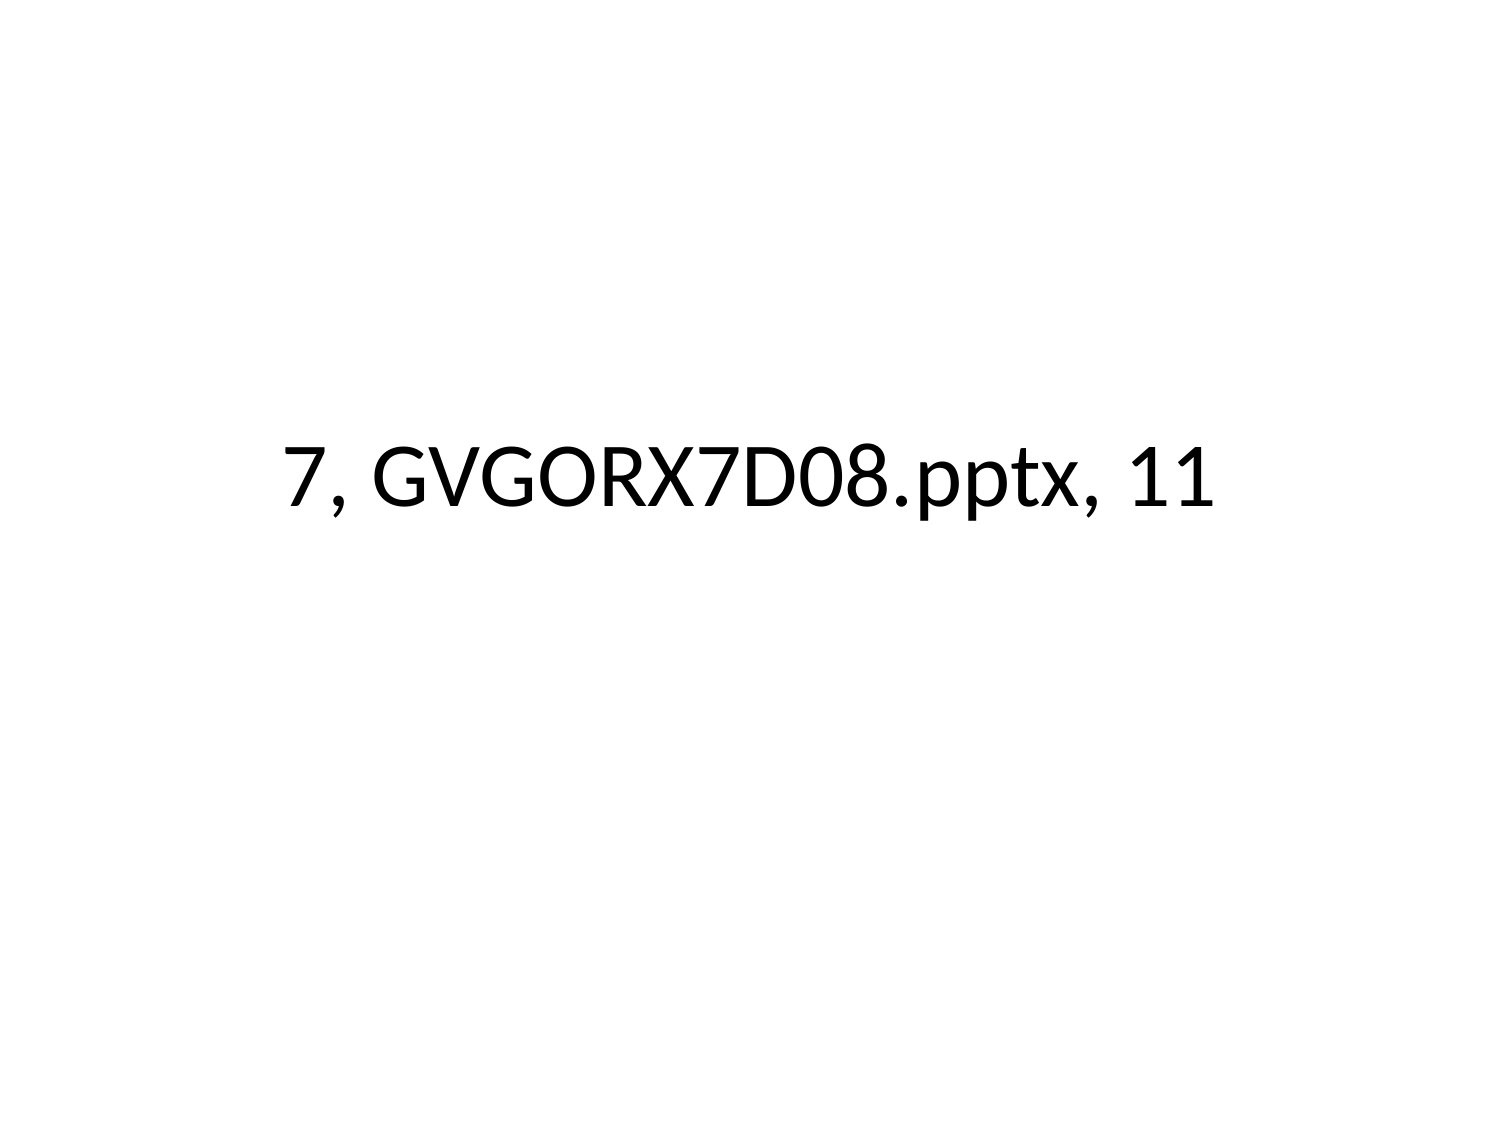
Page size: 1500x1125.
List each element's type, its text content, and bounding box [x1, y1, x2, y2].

title 7, GVGORX7D08.pptx, 11 [112, 349, 1388, 591]
